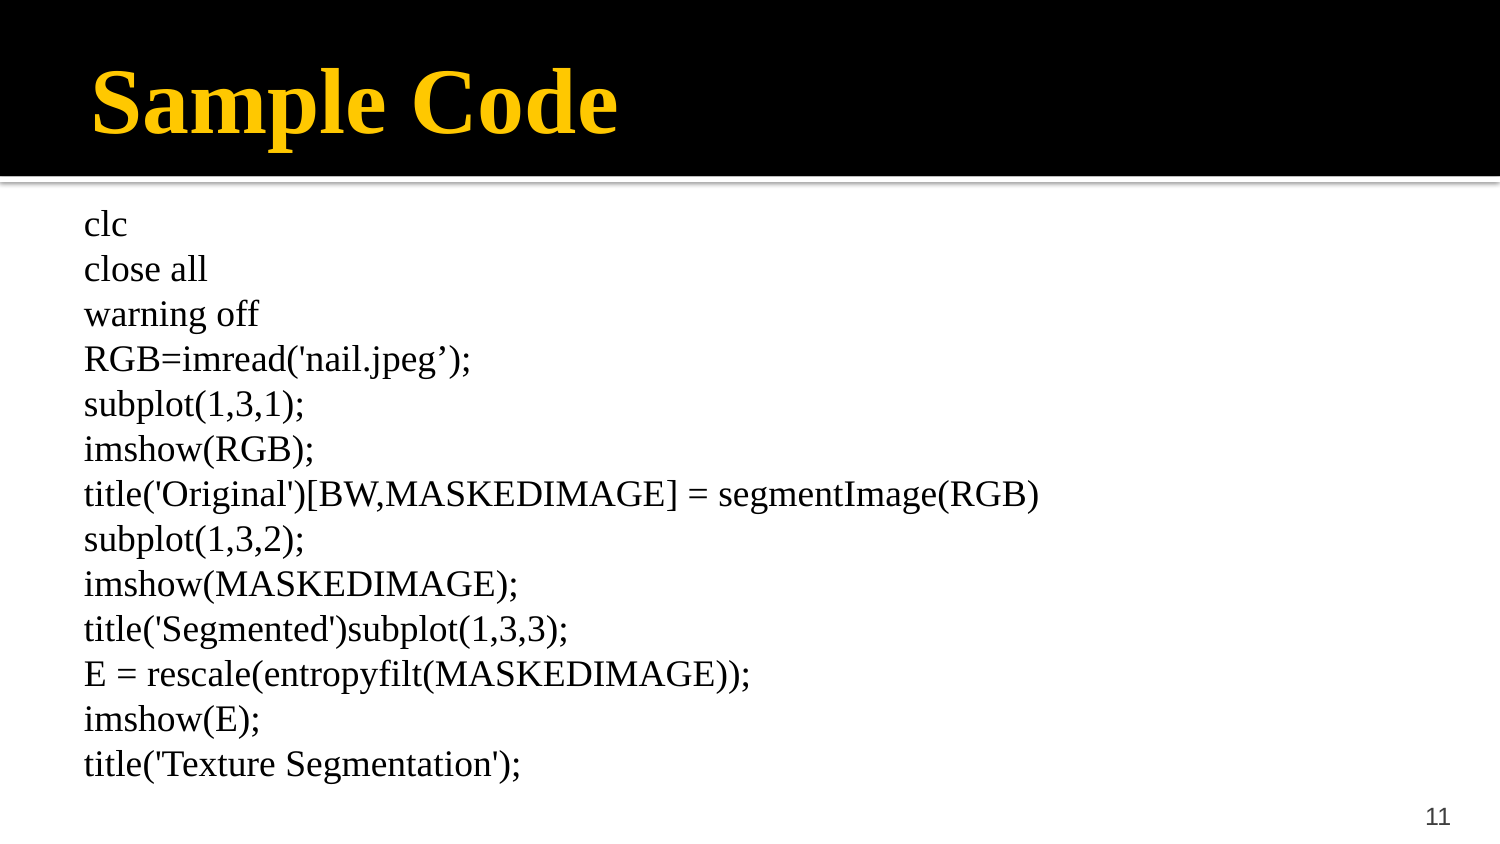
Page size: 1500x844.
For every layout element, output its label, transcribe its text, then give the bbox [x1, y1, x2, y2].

slide_number 11 [1345, 796, 1467, 831]
title Sample Code [75, 19, 1425, 174]
list clc close all warning off RGB=imread('nail.jpeg’); subplot(1,3,1); imshow(RGB); title('Original')[BW,MASKEDIMAGE] = segmentImage(RGB) subplot(1,3,2); imshow(MASKEDIMAGE); title('Segmented')subplot(1,3,3); E = rescale(entropyfilt(MASKEDIMAGE)); imshow(E); title('Texture Segmentation'); [75, 184, 1425, 754]
